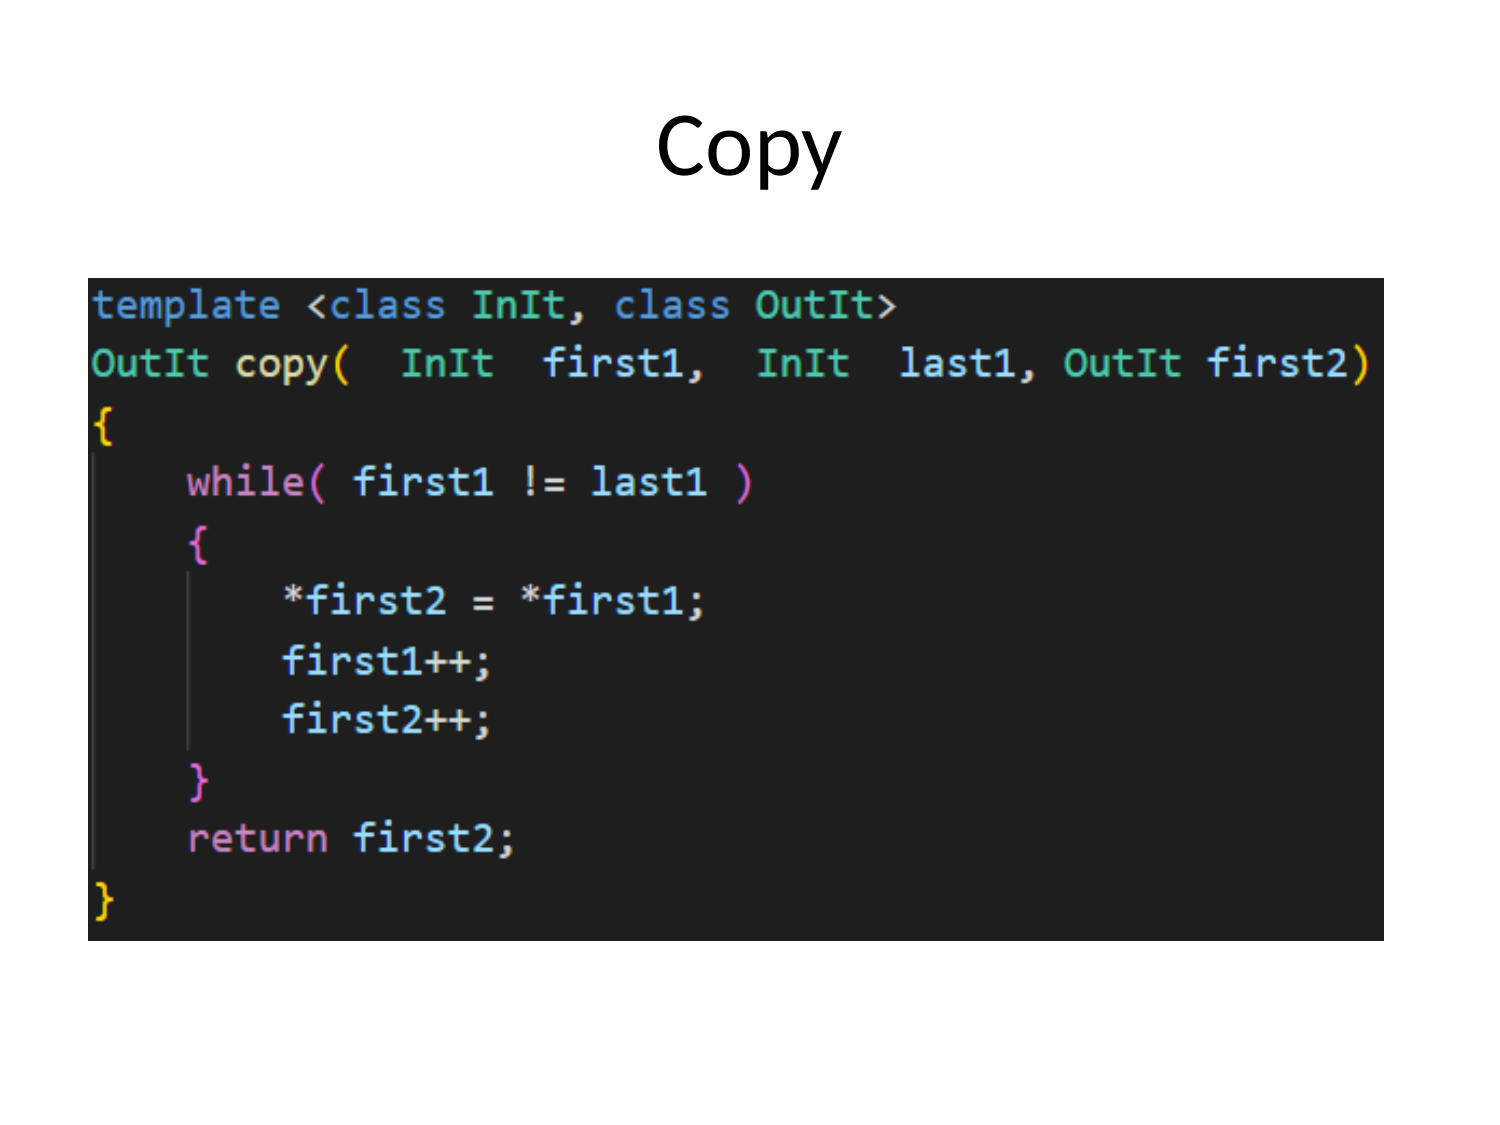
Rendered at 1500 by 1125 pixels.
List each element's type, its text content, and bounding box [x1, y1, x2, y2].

title Copy [75, 45, 1425, 233]
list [88, 278, 1384, 941]
